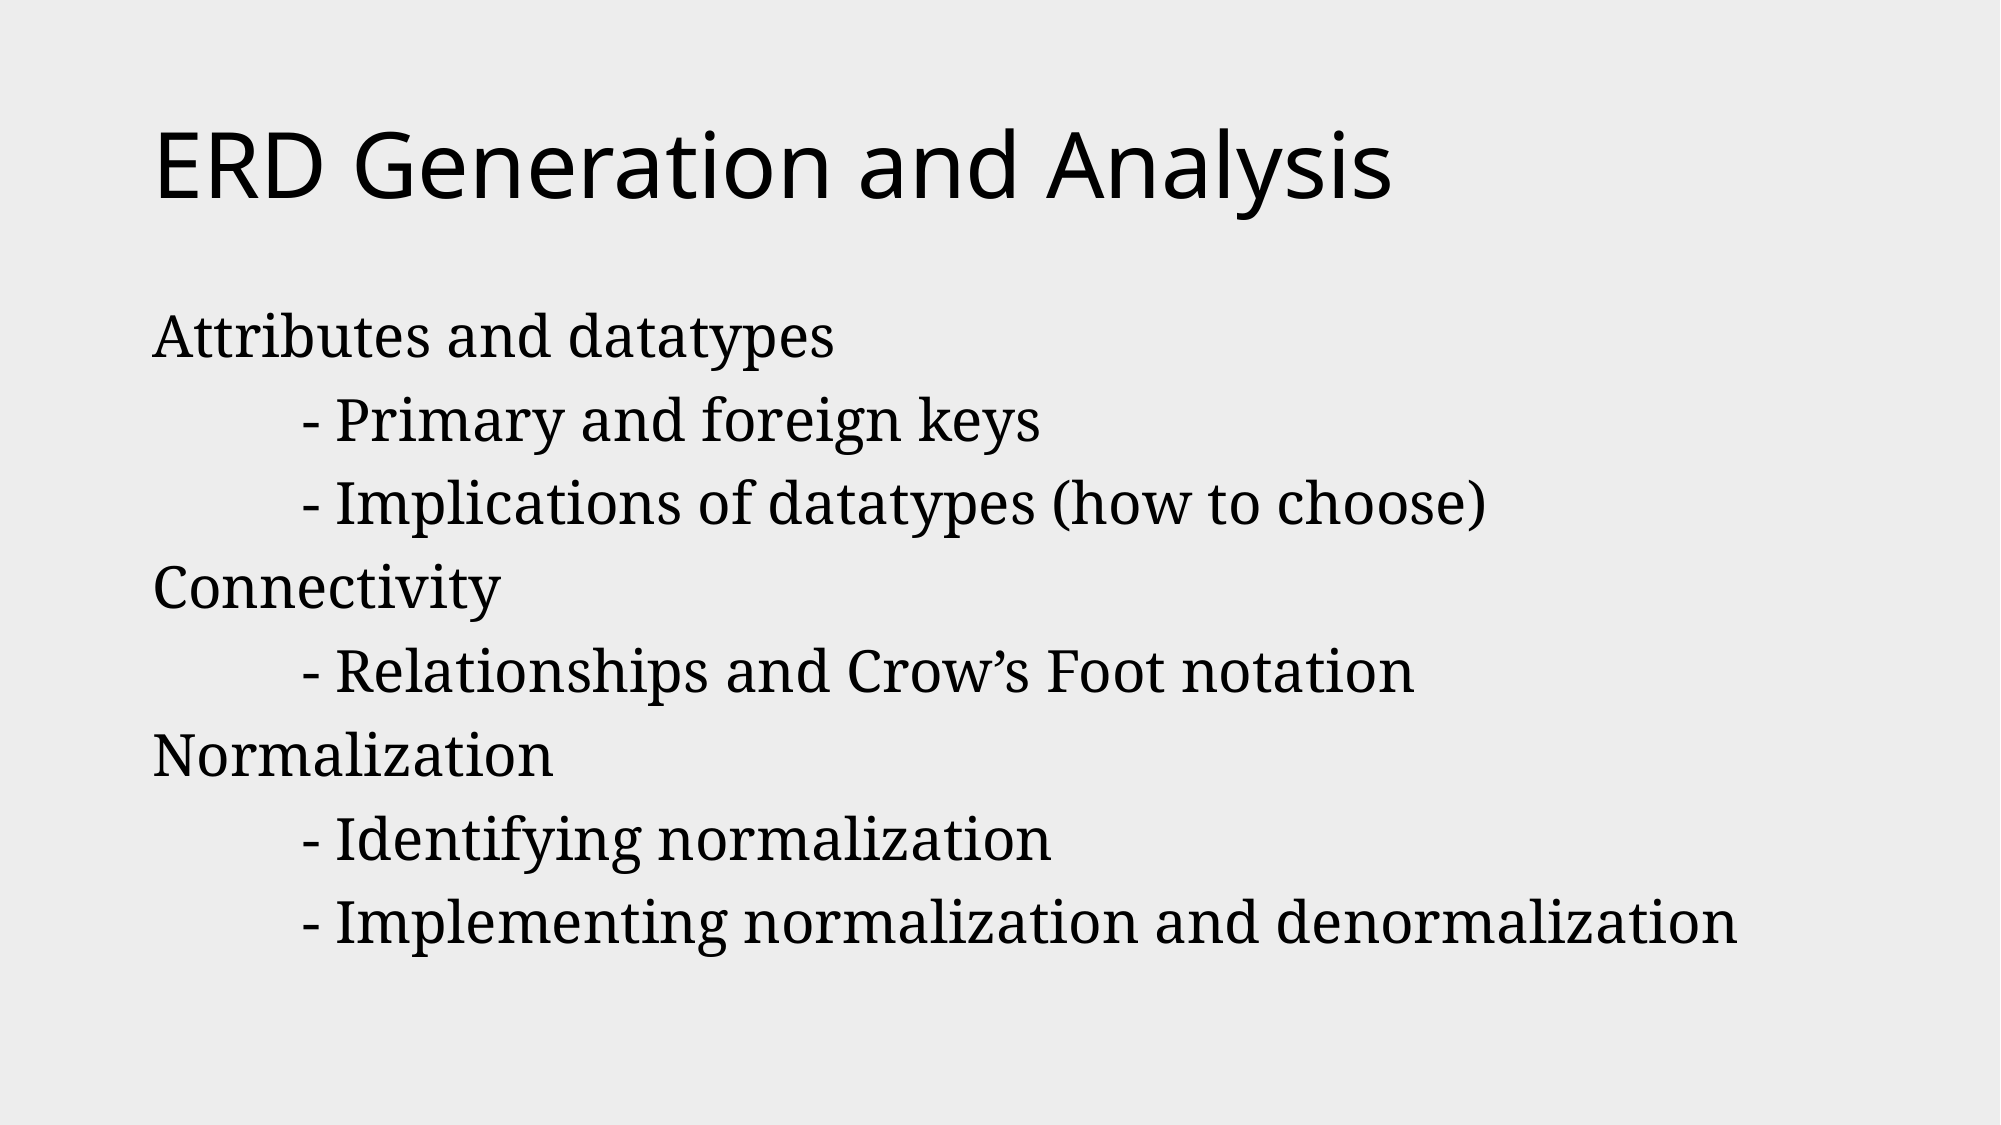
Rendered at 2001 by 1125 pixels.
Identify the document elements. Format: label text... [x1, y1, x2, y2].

list Attributes and datatypes - Primary and foreign keys - Implications of datatypes (how to choose) Connectivity - Relationships and Crow’s Foot notation Normalization - Identifying normalization - Implementing normalization and denormalization [137, 299, 1863, 1014]
title ERD Generation and Analysis [137, 59, 1863, 278]
